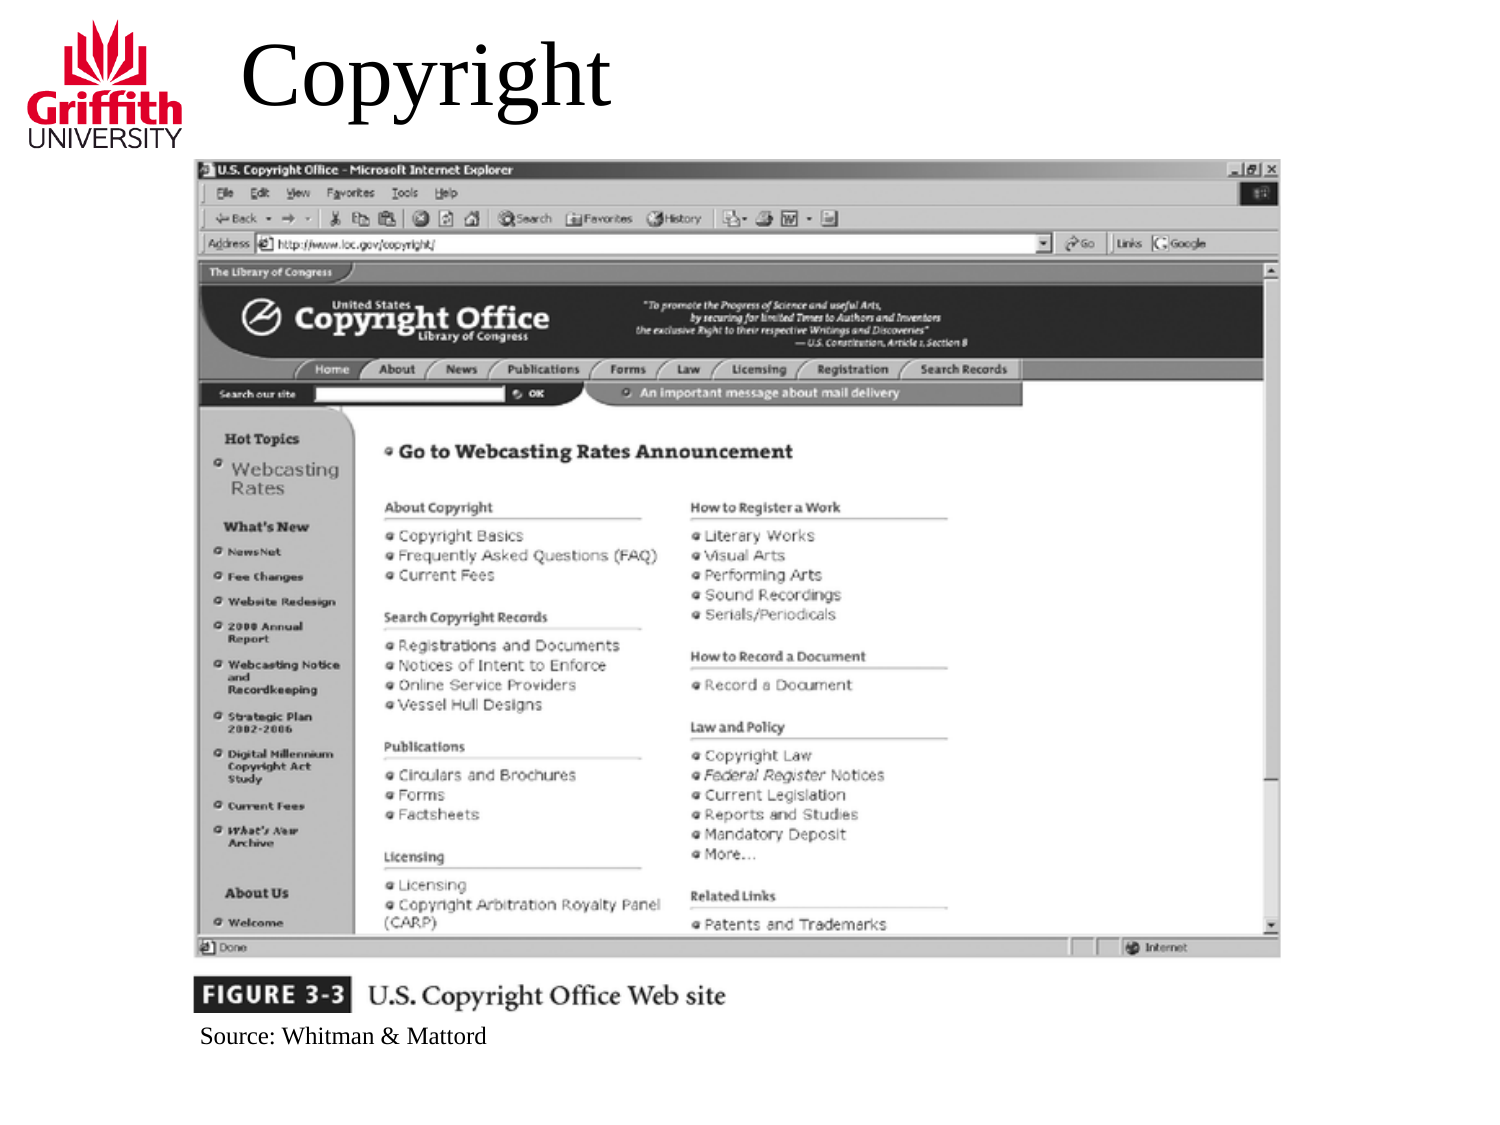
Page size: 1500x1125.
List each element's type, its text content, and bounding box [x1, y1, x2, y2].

picture [23, 15, 186, 151]
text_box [199, 1019, 488, 1051]
title Copyright [224, 0, 1500, 138]
picture [149, 159, 1326, 1013]
